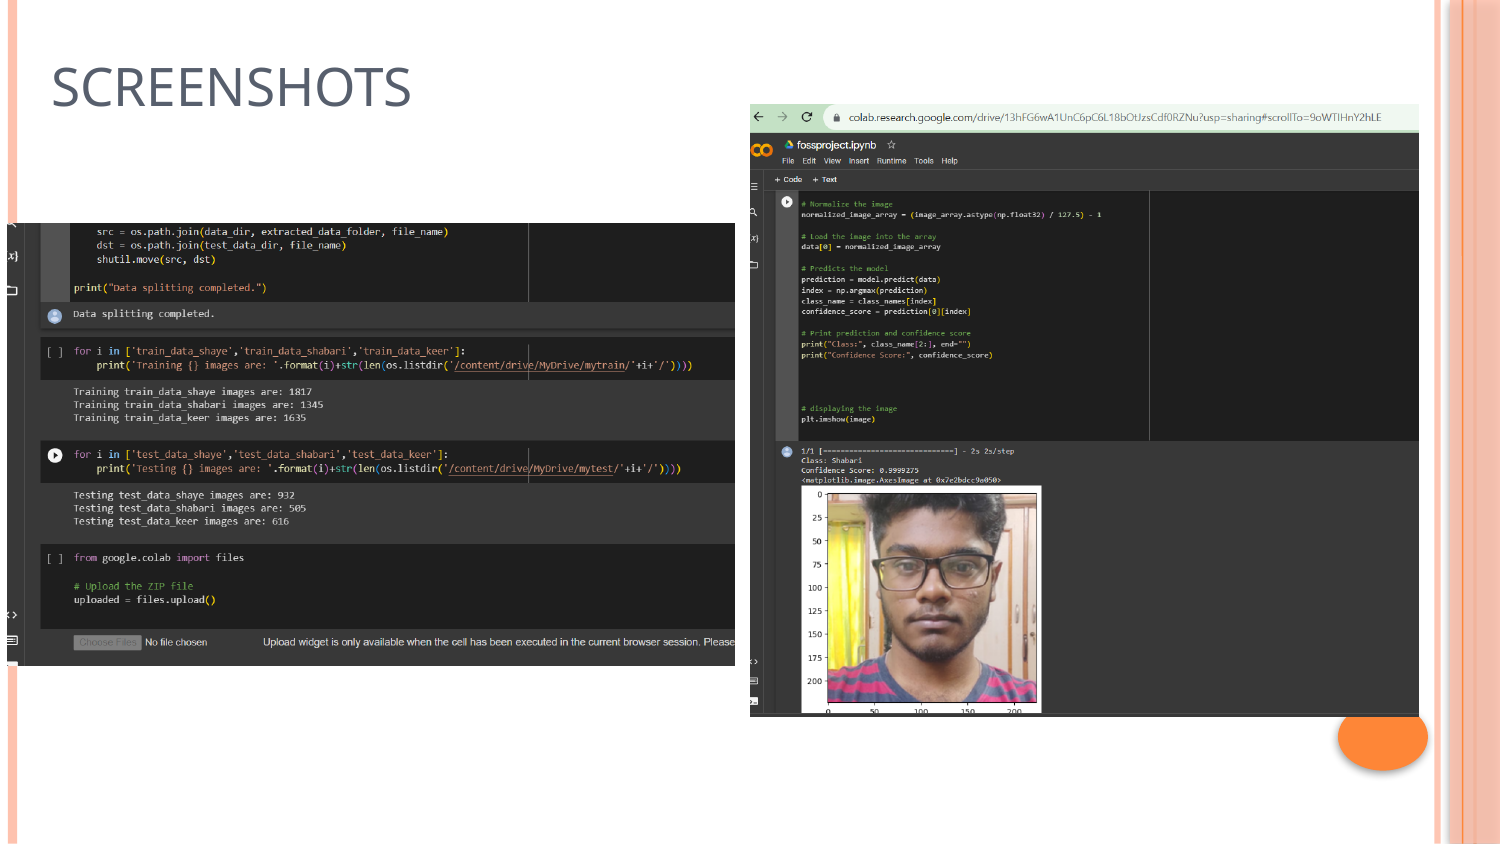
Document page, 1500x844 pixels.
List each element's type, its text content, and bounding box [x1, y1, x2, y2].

title SCREENSHOTS [36, 38, 1435, 133]
picture [7, 222, 736, 666]
picture [749, 104, 1420, 717]
